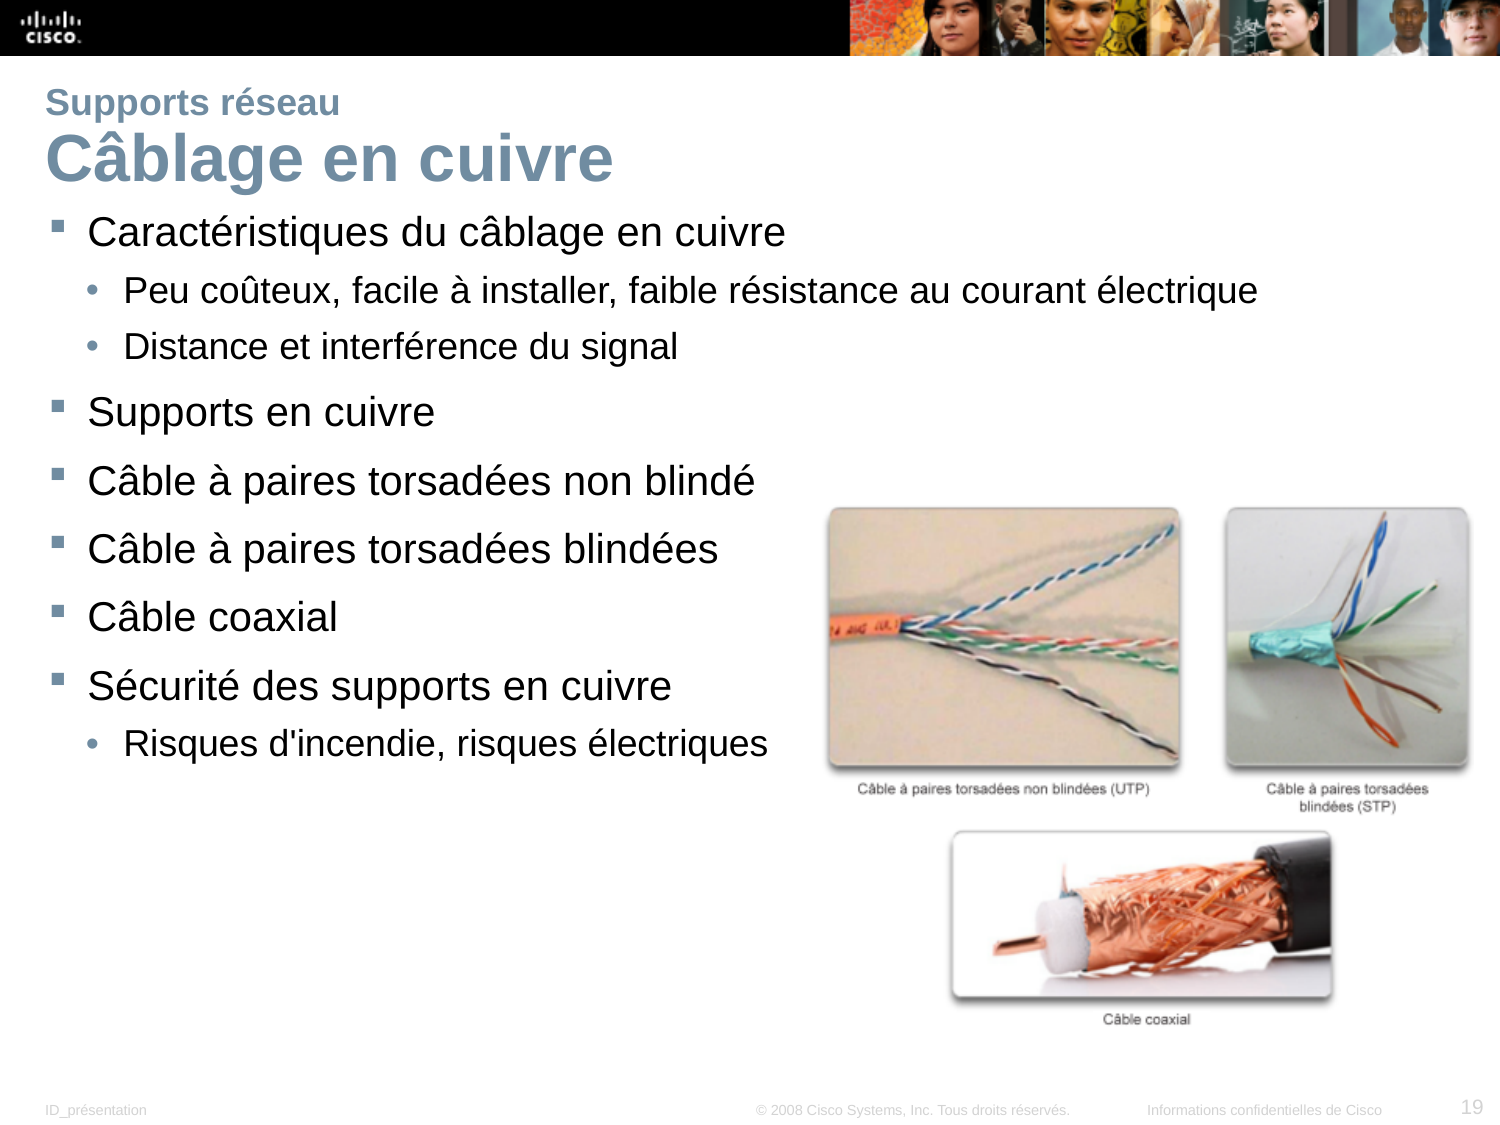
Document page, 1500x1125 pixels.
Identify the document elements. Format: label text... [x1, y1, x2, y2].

list Caractéristiques du câblage en cuivre Peu coûteux, facile à installer, faible résistance au courant électrique Distance et interférence du signal Supports en cuivre Câble à paires torsadées non blindé Câble à paires torsadées blindées Câble coaxial Sécurité des supports en cuivre Risques d'incendie, risques électriques [34, 202, 1281, 1061]
picture [821, 503, 1474, 1032]
picture [0, 0, 1500, 56]
title Supports réseau Câblage en cuivre [31, 64, 1471, 203]
